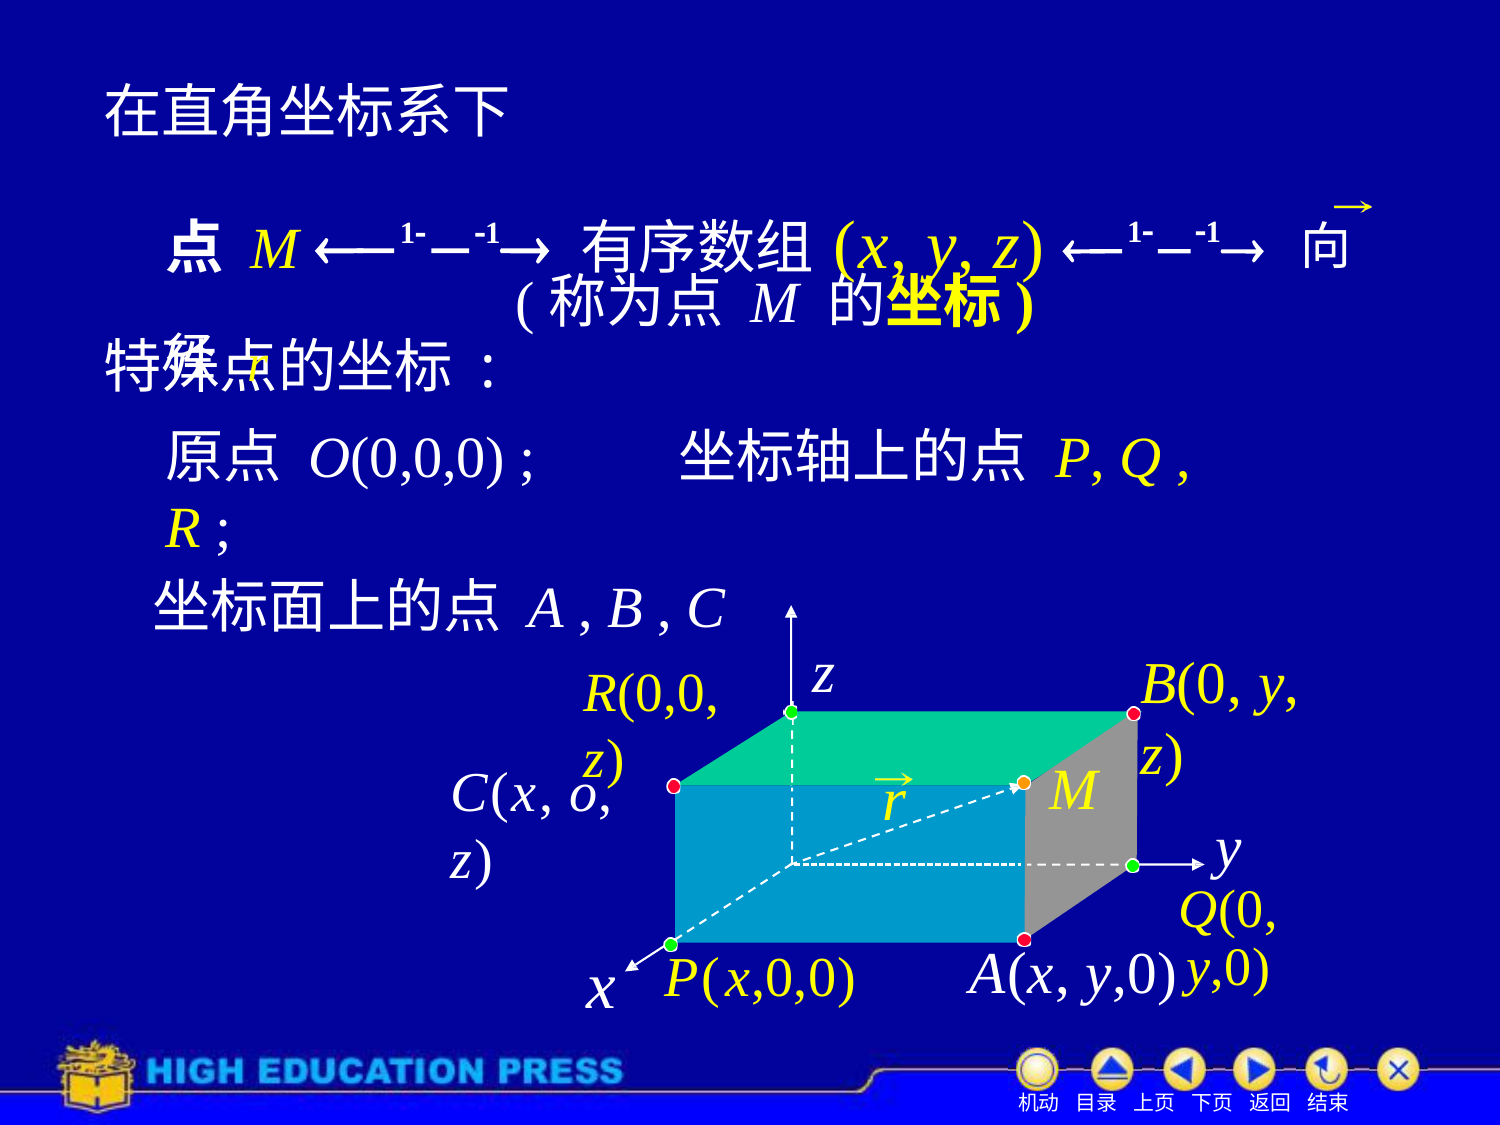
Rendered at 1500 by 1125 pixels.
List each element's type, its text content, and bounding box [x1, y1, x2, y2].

text_box [735, 894, 744, 901]
text_box P(x,0,0) [662, 937, 859, 1008]
text_box [723, 902, 732, 909]
text_box [1369, 1045, 1428, 1090]
text_box [686, 926, 695, 933]
text_box [747, 886, 756, 893]
text_box B(0, y, z) [1138, 642, 1358, 787]
text_box [759, 878, 769, 886]
text_box [1008, 1045, 1067, 1094]
text_box [1154, 1045, 1213, 1090]
text_box [788, 861, 798, 867]
picture [0, 0, 1500, 1125]
text_box [774, 711, 1126, 785]
text_box [875, 772, 913, 786]
text_box (称为点 M 的坐标) 特殊点的坐标 : 原点 O(0,0,0) ; 坐标轴上的点 P, Q , R ; 坐标面上的点 A , B , C z [101, 266, 1199, 705]
text_box [783, 705, 798, 725]
text_box r [793, 756, 1026, 834]
text_box [1125, 858, 1140, 873]
text_box M [1047, 748, 1101, 821]
text_box C(x, o, z) [448, 752, 663, 890]
text_box [624, 946, 662, 972]
text_box x [584, 939, 619, 1022]
text_box A(x, y,0) [967, 931, 1180, 1006]
footer 机动 目录 上页 下页 返回 结束 [1016, 1090, 1437, 1125]
text_box [675, 785, 1025, 943]
text_box [857, 837, 867, 843]
text_box [1083, 1045, 1142, 1090]
text_box y Q(0, y,0) [1109, 812, 1313, 997]
text_box [711, 910, 720, 917]
text_box [666, 778, 681, 794]
text_box R(0,0, z) [581, 705, 774, 789]
text_box [1334, 200, 1372, 213]
text_box [1296, 1045, 1355, 1090]
text_box [1024, 717, 1138, 931]
text_box [1126, 706, 1141, 721]
text_box [802, 856, 812, 862]
text_box [816, 851, 825, 857]
text_box [1016, 932, 1032, 947]
text_box [663, 937, 678, 952]
text_box [830, 847, 839, 852]
text_box [1016, 775, 1031, 790]
title 点 M 11 有序数组(x, y, z) 11 向径 r [160, 174, 1369, 398]
text_box 在直角坐标系下 [101, 72, 514, 145]
text_box [698, 918, 707, 925]
text_box [843, 842, 853, 848]
text_box [1225, 1045, 1284, 1090]
text_box [772, 870, 781, 878]
